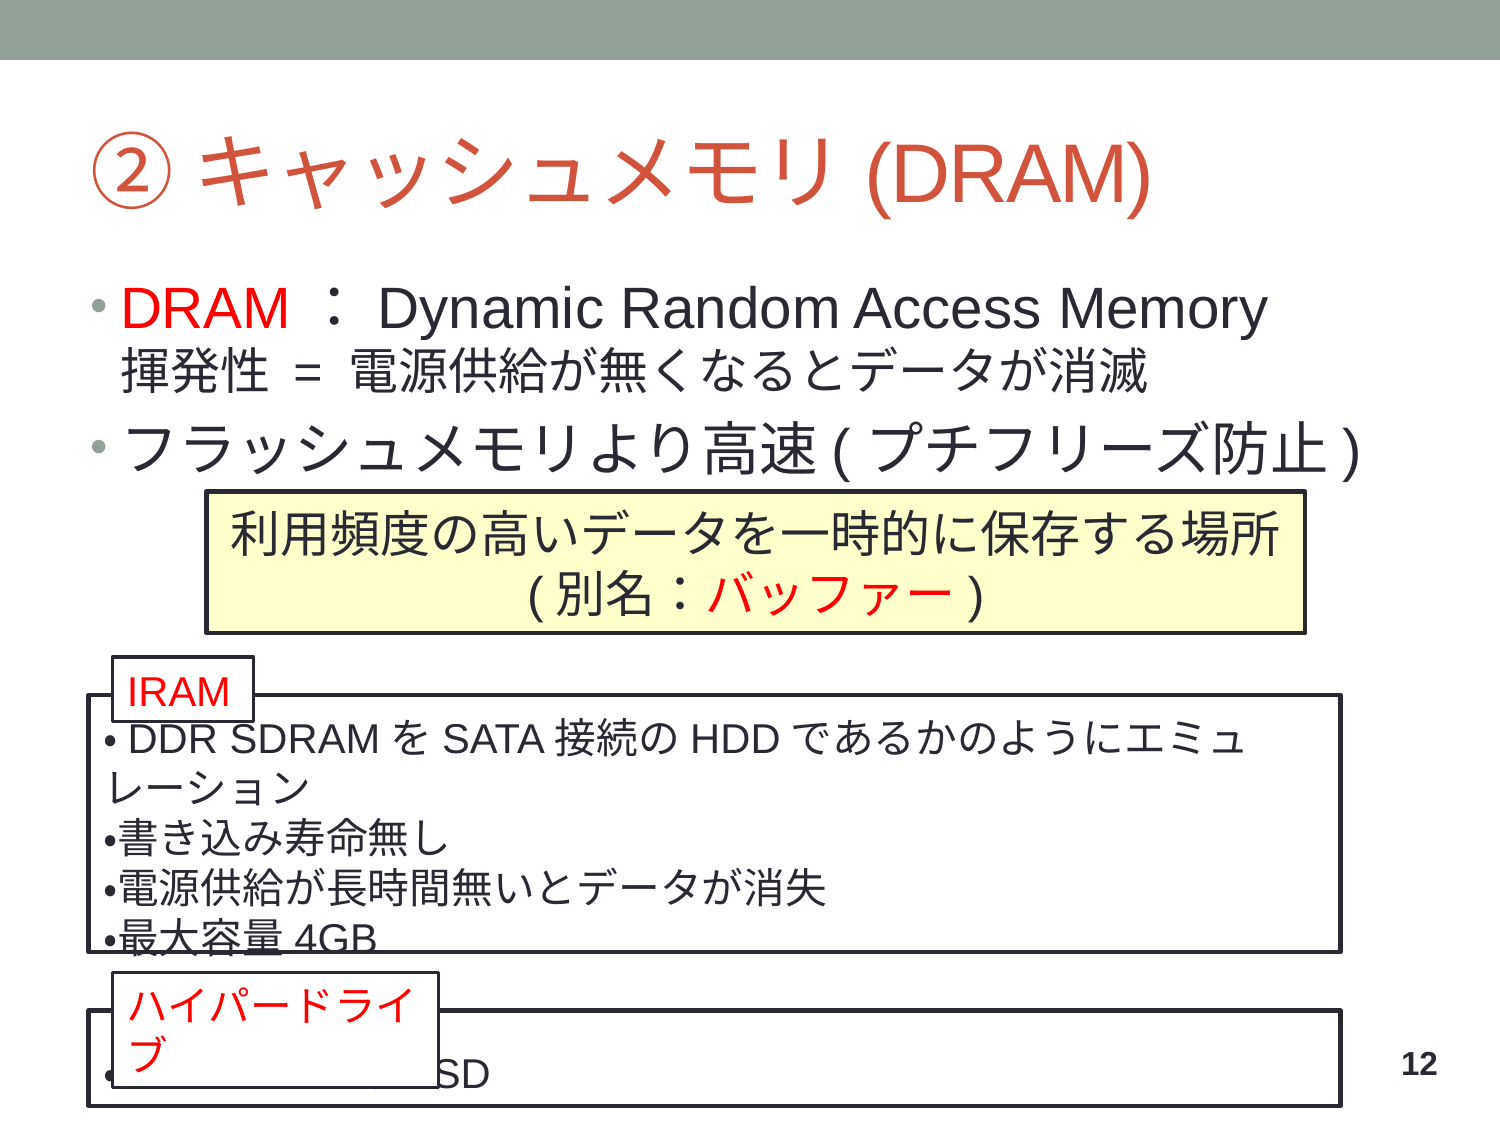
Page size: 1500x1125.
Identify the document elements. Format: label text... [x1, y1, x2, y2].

text_box 利用頻度の高いデータを一時的に保存する場所 (別名：バッファー) [204, 489, 1307, 635]
text_box ・DDR SDRAMをSATA接続のHDDであるかのようにエミュレーション ・書き込み寿命無し ・電源供給が長時間無いとデータが消失 ・最大容量4GB [86, 693, 1343, 954]
list DRAM：Dynamic Random Access Memory 揮発性 = 電源供給が無くなるとデータが消滅 フラッシュメモリより高速(プチフリーズ防止) [75, 262, 1425, 1063]
text_box IRAM [112, 656, 254, 722]
slide_number 11 [1386, 1035, 1459, 1089]
text_box ハイパードライブ [112, 972, 439, 1088]
text_box ・RAMベースのSSD [86, 1008, 1343, 1108]
title ②キャッシュメモリ(DRAM) [75, 87, 1425, 250]
